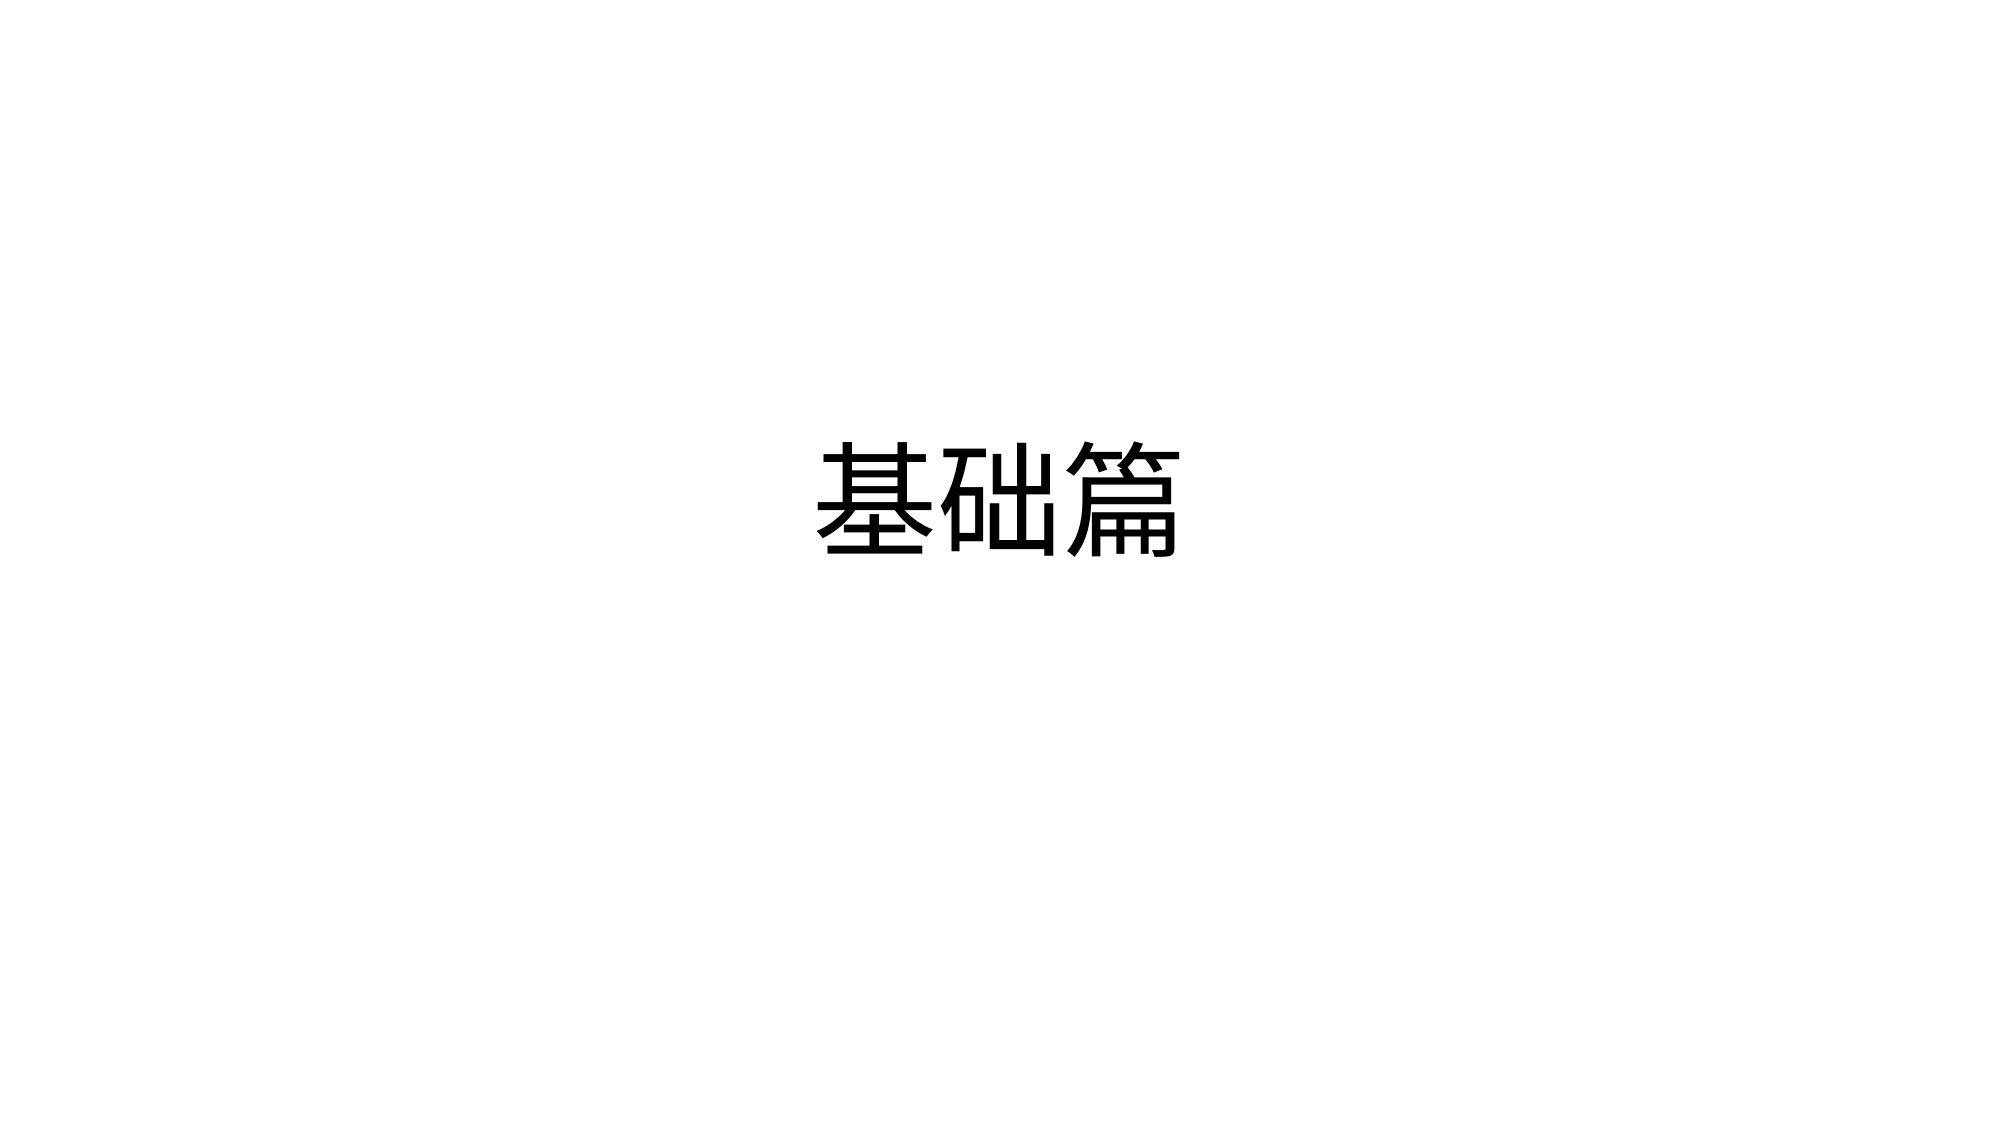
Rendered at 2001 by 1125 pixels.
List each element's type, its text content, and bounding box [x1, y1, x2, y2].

title 基础篇 [249, 340, 1750, 732]
